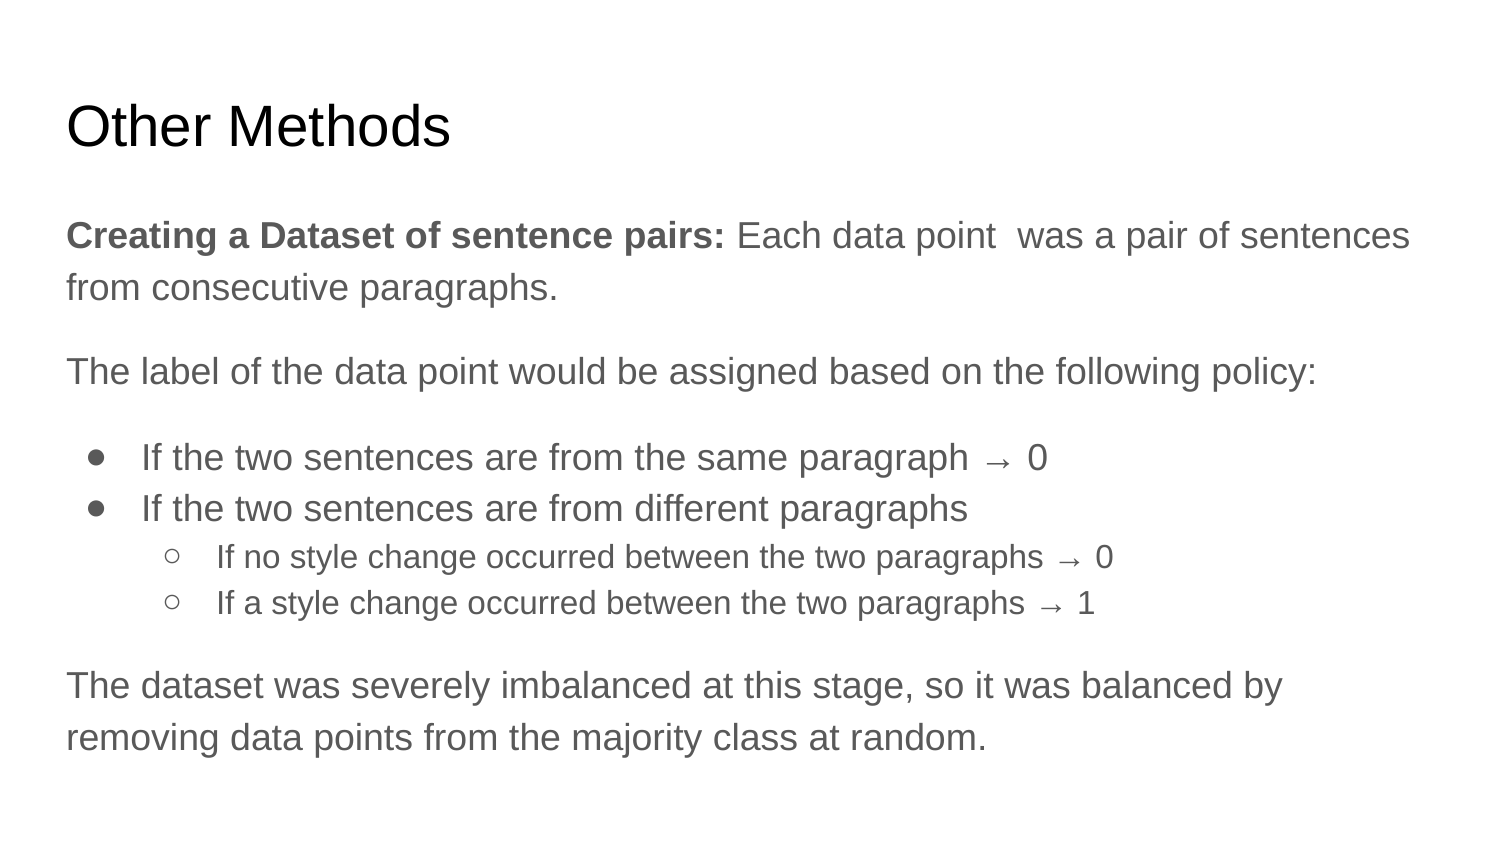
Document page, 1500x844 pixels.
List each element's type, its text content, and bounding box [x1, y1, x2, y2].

list Creating a Dataset of sentence pairs: Each data point was a pair of sentences from consecutive paragraphs. The label of the data point would be assigned based on the following policy: If the two sentences are from the same paragraph → 0 If the two sentences are from different paragraphs If no style change occurred between the two paragraphs → 0 If a style change occurred between the two paragraphs → 1 The dataset was severely imbalanced at this stage, so it was balanced by removing data points from the majority class at random. [51, 189, 1449, 750]
title Other Methods [51, 72, 1449, 167]
